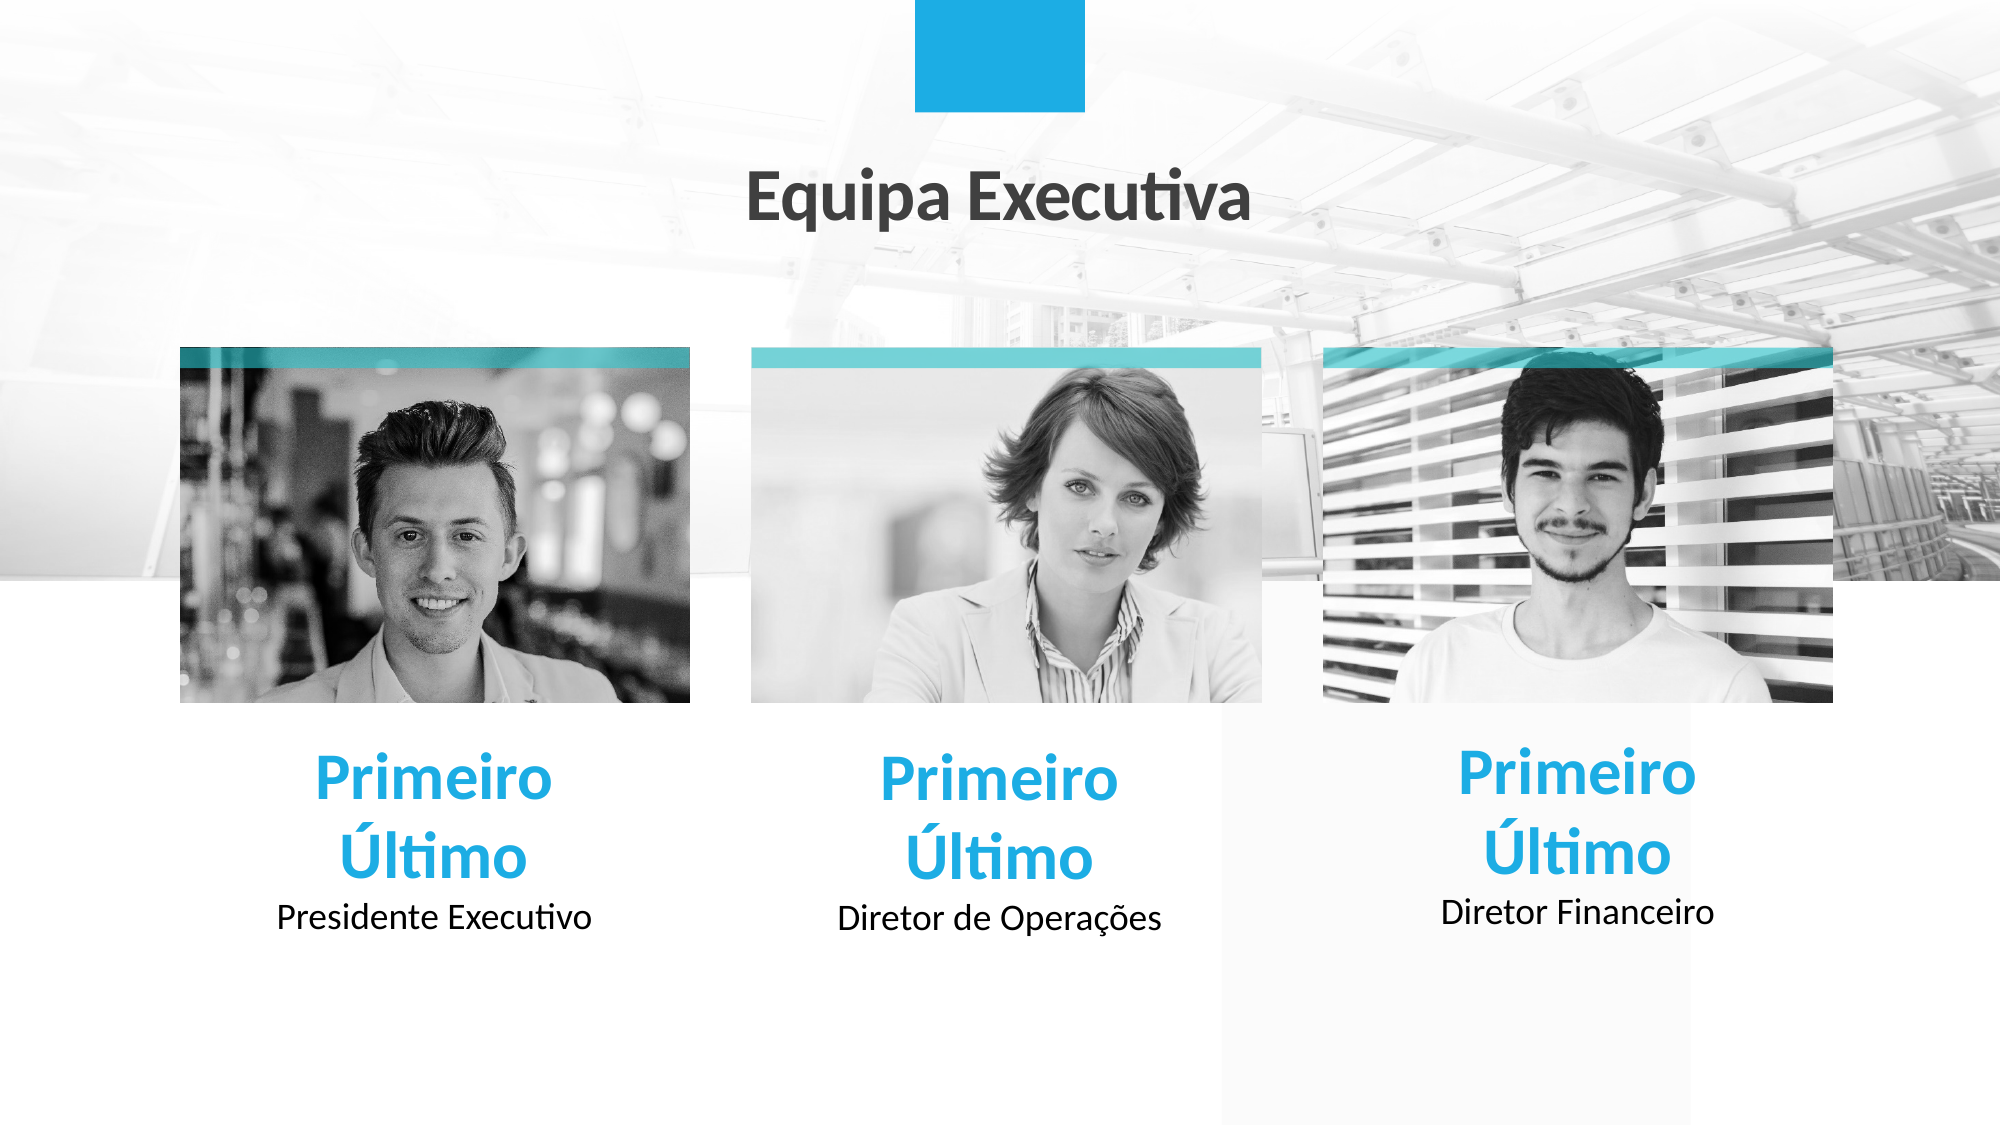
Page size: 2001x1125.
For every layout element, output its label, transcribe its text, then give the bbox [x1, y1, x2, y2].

text_box Primeiro Último Diretor de Operações [803, 725, 1197, 946]
text_box Primeiro Último Presidente Executivo [228, 725, 641, 945]
text_box Primeiro Último Diretor Financeiro [1385, 720, 1772, 940]
picture [0, 0, 2000, 703]
